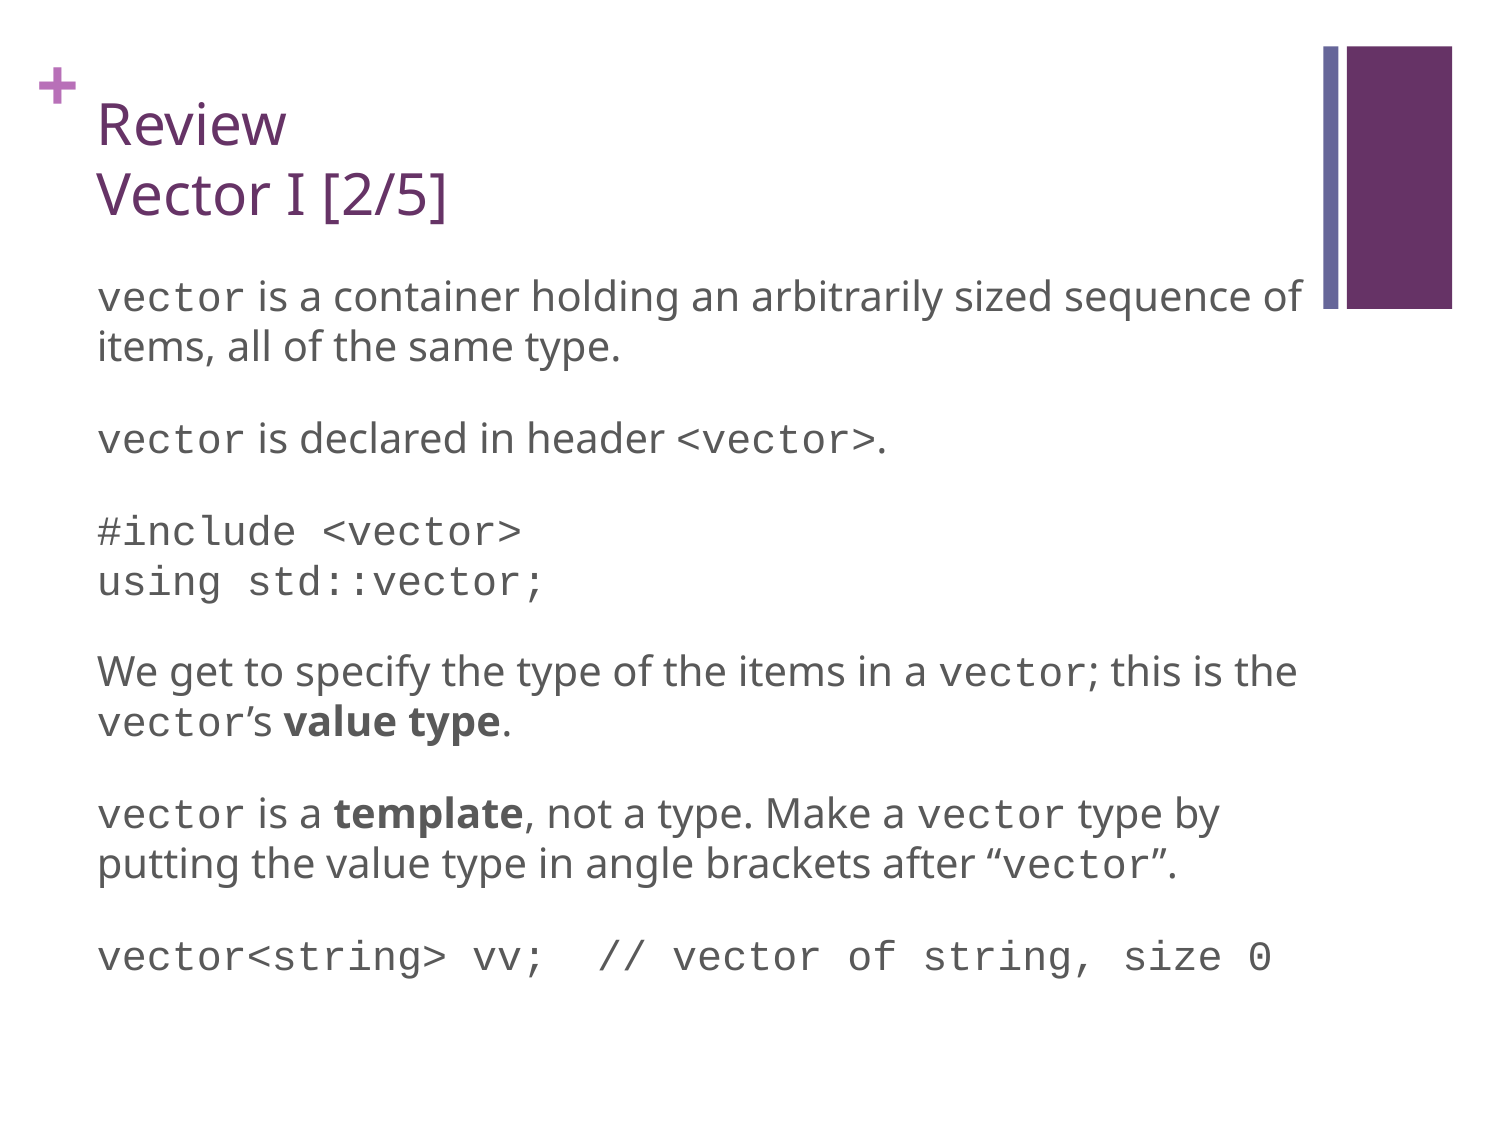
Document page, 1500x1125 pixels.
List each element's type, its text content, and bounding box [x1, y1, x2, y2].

title Review Vector I [2/5] [81, 79, 1322, 238]
list vector is a container holding an arbitrarily sized sequence of items, all of the same type. vector is declared in header <vector>. #include <vector> using std::vector; We get to specify the type of the items in a vector; this is the vector’s value type. vector is a template, not a type. Make a vector type by putting the value type in angle brackets after “vector”. vector<string> vv; // vector of string, size 0 [81, 262, 1322, 1038]
